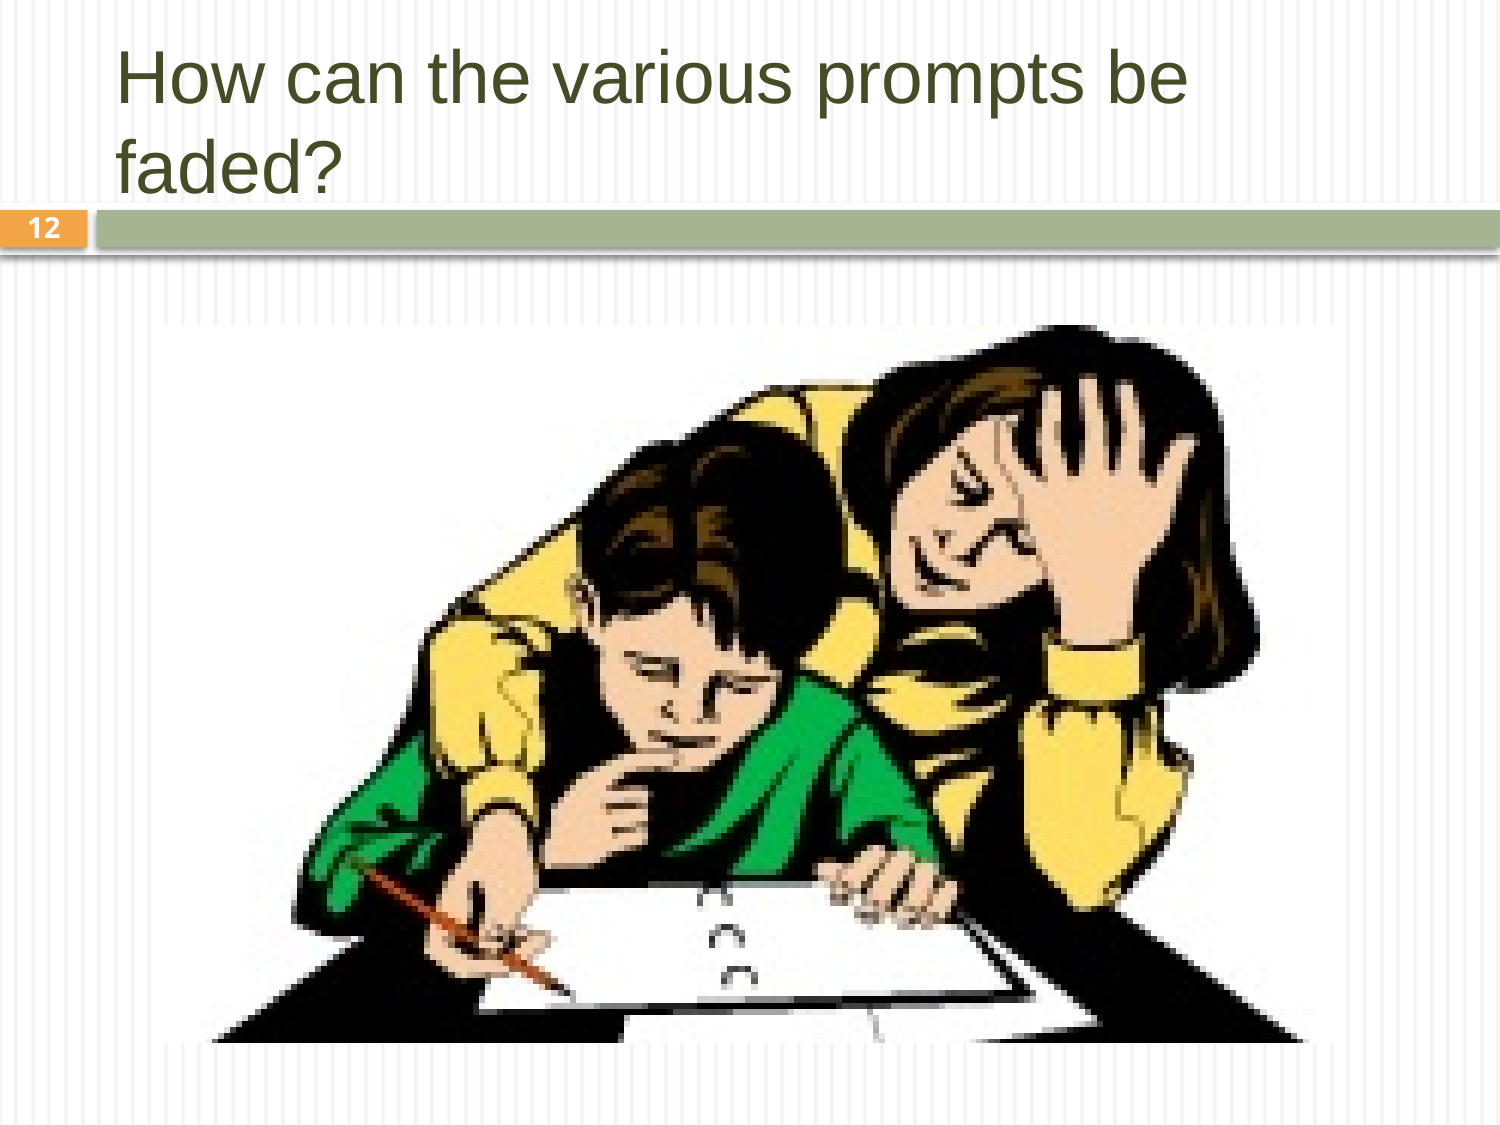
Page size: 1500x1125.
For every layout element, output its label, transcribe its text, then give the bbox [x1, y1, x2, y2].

slide_number 12 [0, 208, 88, 249]
title How can the various prompts be faded? [100, 37, 1438, 200]
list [124, 274, 1336, 1043]
